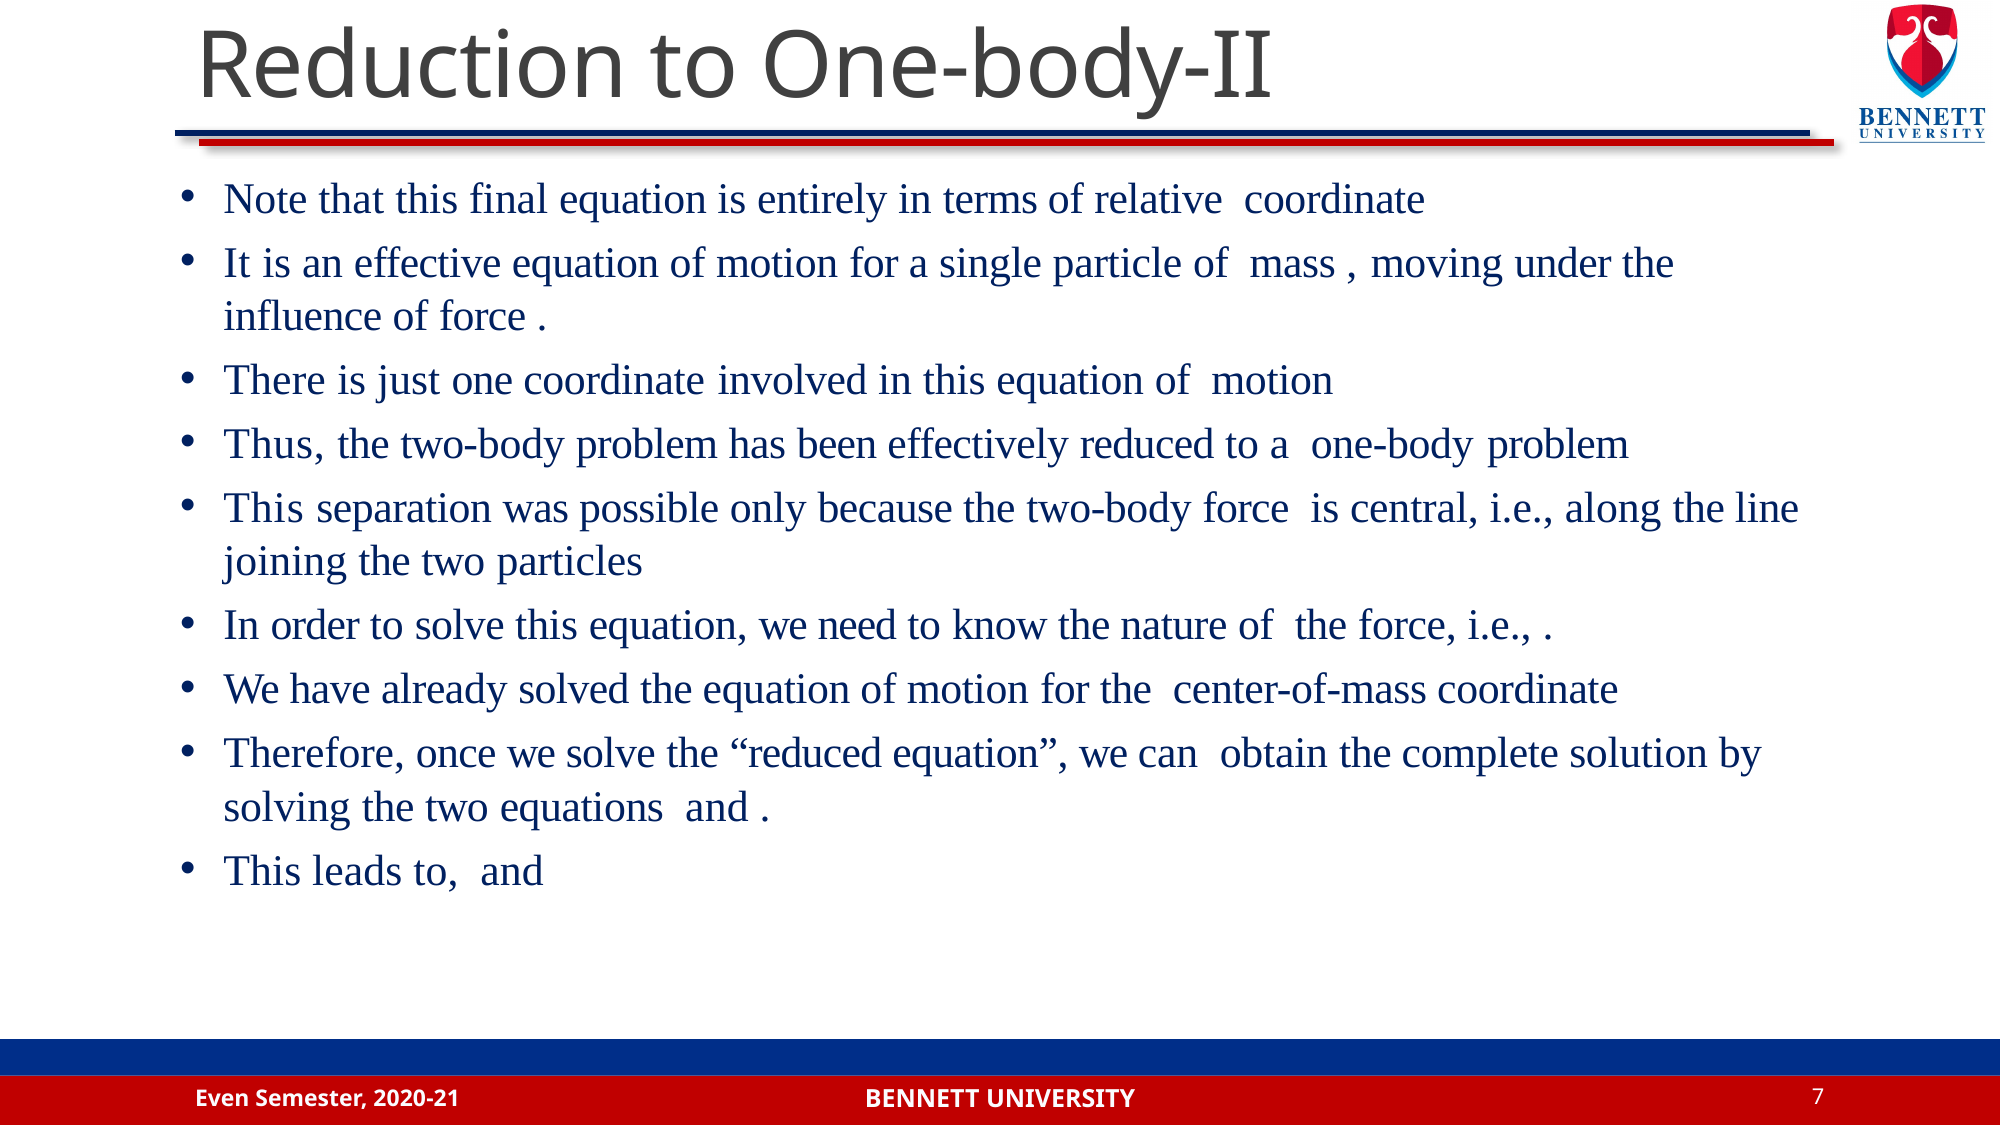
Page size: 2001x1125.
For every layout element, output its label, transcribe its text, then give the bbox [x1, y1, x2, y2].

slide_number 7 [1624, 1075, 1840, 1120]
title Reduction to One-body-II [180, 14, 1830, 125]
footer Bennett university [604, 1077, 1396, 1122]
picture [1851, 1, 1993, 144]
slide_number Even Semester, 2020-21 [180, 1075, 586, 1120]
